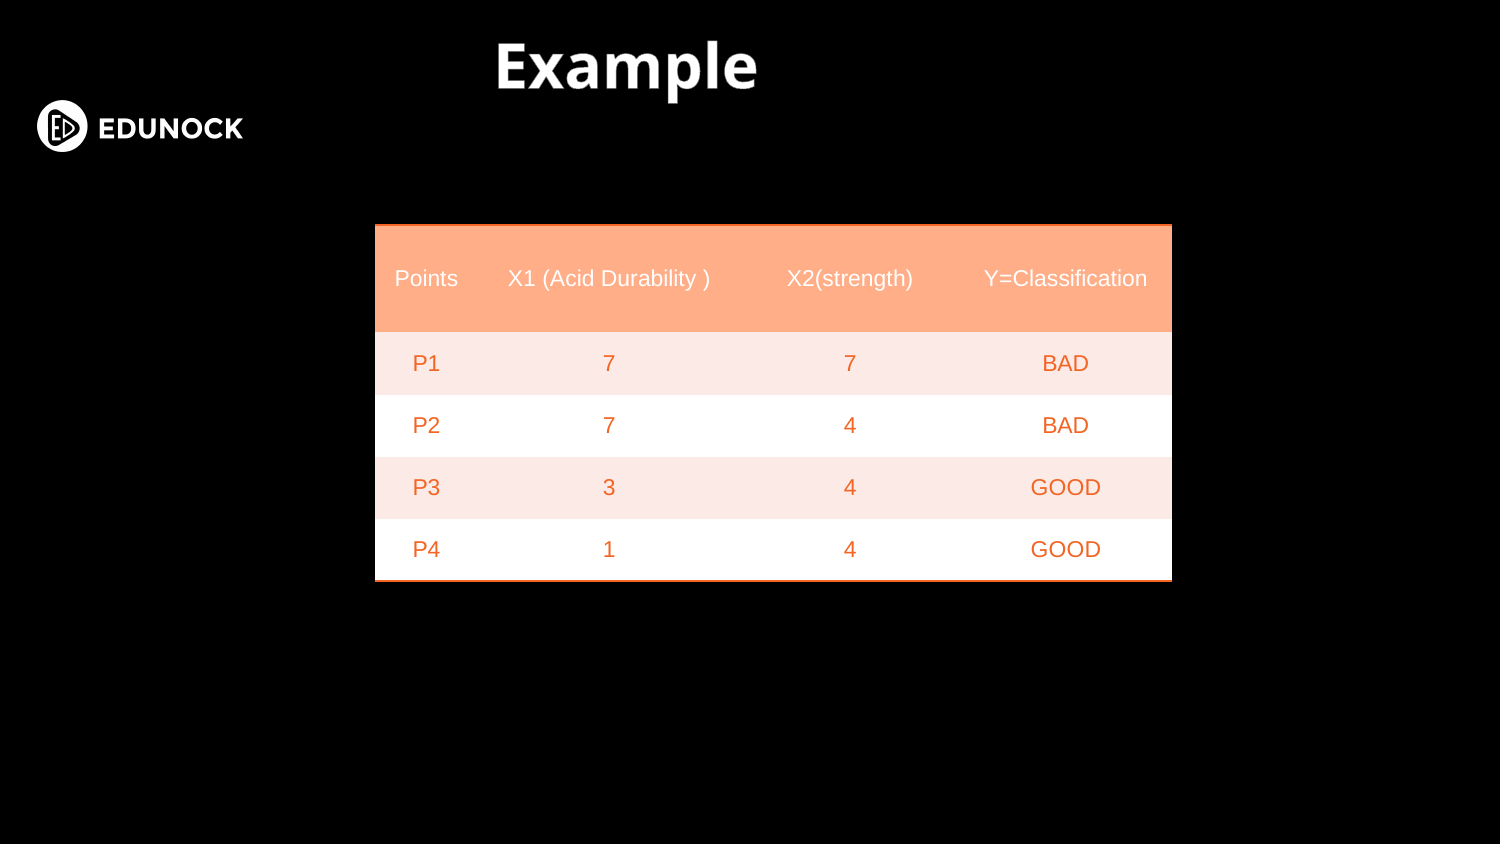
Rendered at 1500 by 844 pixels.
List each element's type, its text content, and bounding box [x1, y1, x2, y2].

table_cell 1 [478, 519, 741, 580]
title Example [478, 10, 1257, 132]
table_cell P1 [375, 332, 478, 395]
table_cell P3 [375, 457, 478, 519]
table_cell GOOD [960, 457, 1172, 519]
table_cell 4 [741, 395, 960, 457]
picture [37, 100, 244, 152]
table_cell P4 [375, 519, 478, 580]
table_header X1 (Acid Durability ) [478, 226, 741, 332]
table_cell BAD [960, 395, 1172, 457]
table_cell 7 [478, 332, 741, 395]
table_header Y=Classification [960, 226, 1172, 332]
table_header X2(strength) [741, 226, 960, 332]
table_cell GOOD [960, 519, 1172, 580]
table_cell 7 [478, 395, 741, 457]
table_cell P2 [375, 395, 478, 457]
table_cell 3 [478, 457, 741, 519]
table_header Points [375, 226, 478, 332]
table_cell 7 [741, 332, 960, 395]
table_cell 4 [741, 457, 960, 519]
table_cell 4 [741, 519, 960, 580]
table_cell BAD [960, 332, 1172, 395]
